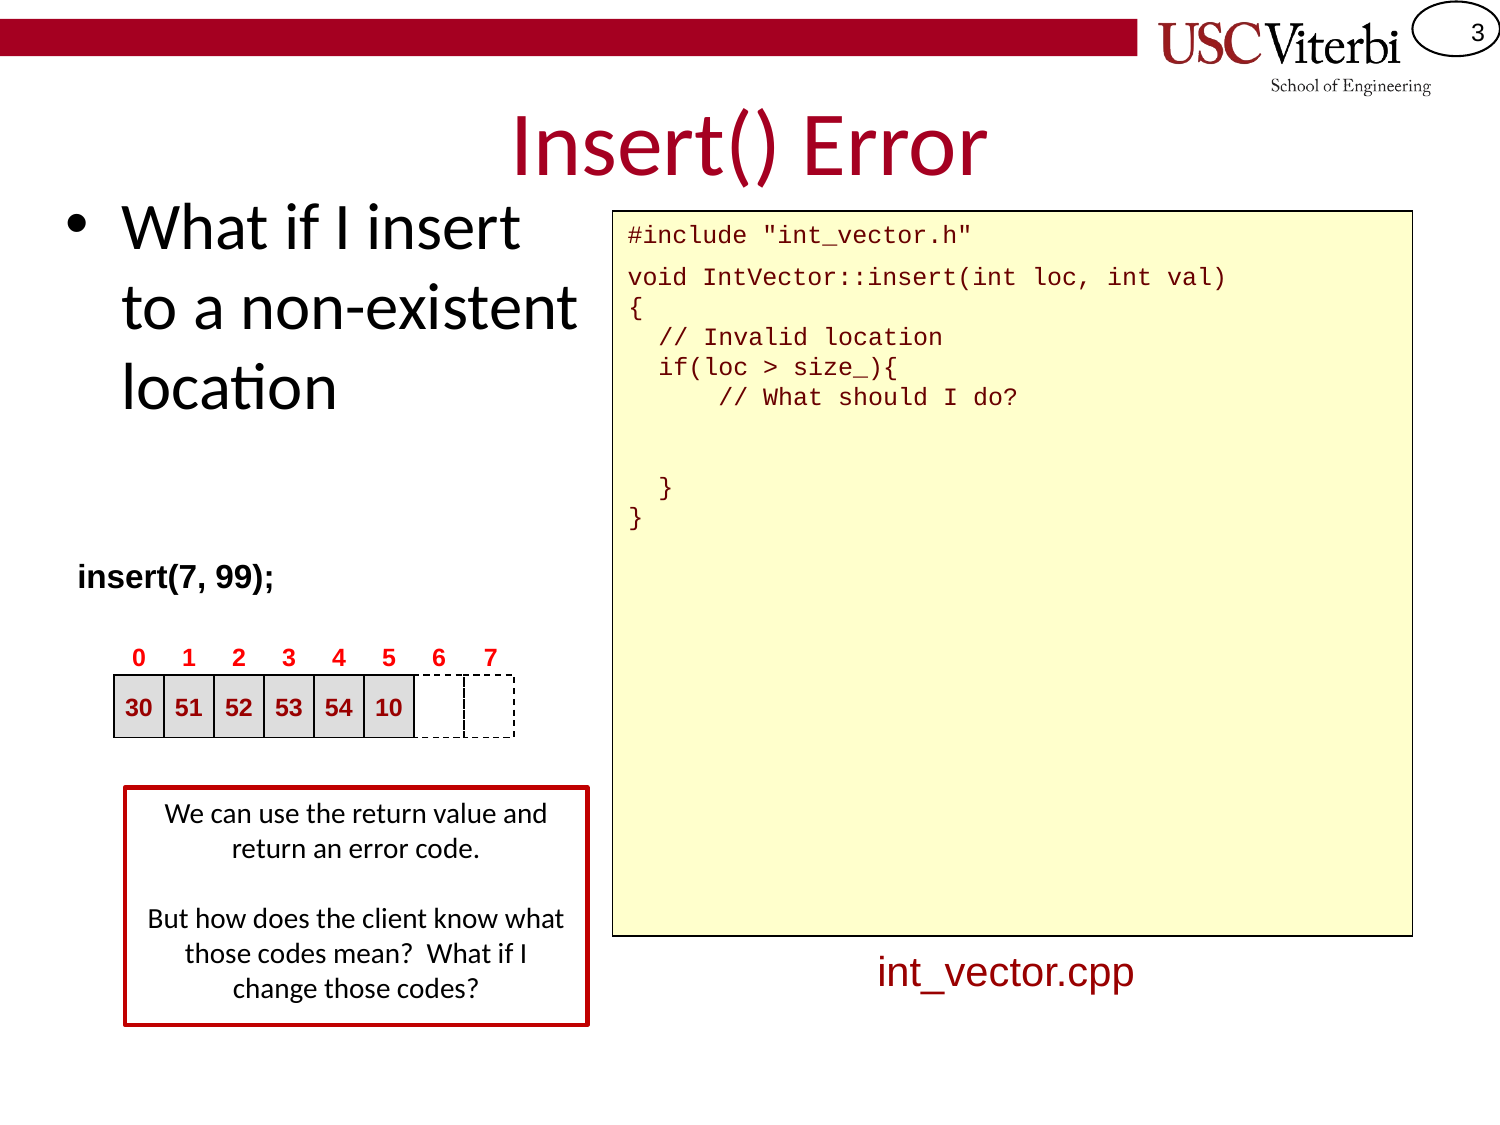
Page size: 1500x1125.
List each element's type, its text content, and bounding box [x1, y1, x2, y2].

picture [1125, 0, 1447, 45]
text_box 2 [214, 637, 264, 675]
text_box 5 [364, 637, 414, 674]
text_box 6 [414, 637, 464, 675]
text_box 3 [264, 637, 314, 675]
text_box 4 [314, 637, 364, 675]
text_box [414, 675, 464, 738]
text_box 54 [314, 675, 364, 738]
text_box #include "int_vector.h" void IntVector::insert(int loc, int val) { // Invalid location if(loc > size_){ // What should I do? } } [612, 210, 1413, 936]
picture [1414, 3, 1463, 55]
text_box 7 [465, 637, 516, 675]
text_box 51 [164, 675, 214, 738]
text_box 10 [364, 674, 414, 738]
text_box 1 [164, 637, 214, 675]
text_box [464, 674, 515, 738]
text_box 53 [264, 675, 314, 738]
text_box We can use the return value and return an error code. But how does the client know what those codes mean? What if I change those codes? [123, 785, 590, 1027]
list What if I insert to a non-existent location [50, 174, 600, 500]
text_box 52 [214, 675, 264, 738]
picture [1425, 50, 1463, 119]
text_box insert(7, 99); [62, 549, 325, 600]
text_box int_vector.cpp [737, 937, 1275, 1013]
title Insert() Error [75, 45, 1425, 233]
text_box 0 [114, 637, 164, 675]
text_box 30 [114, 675, 164, 738]
